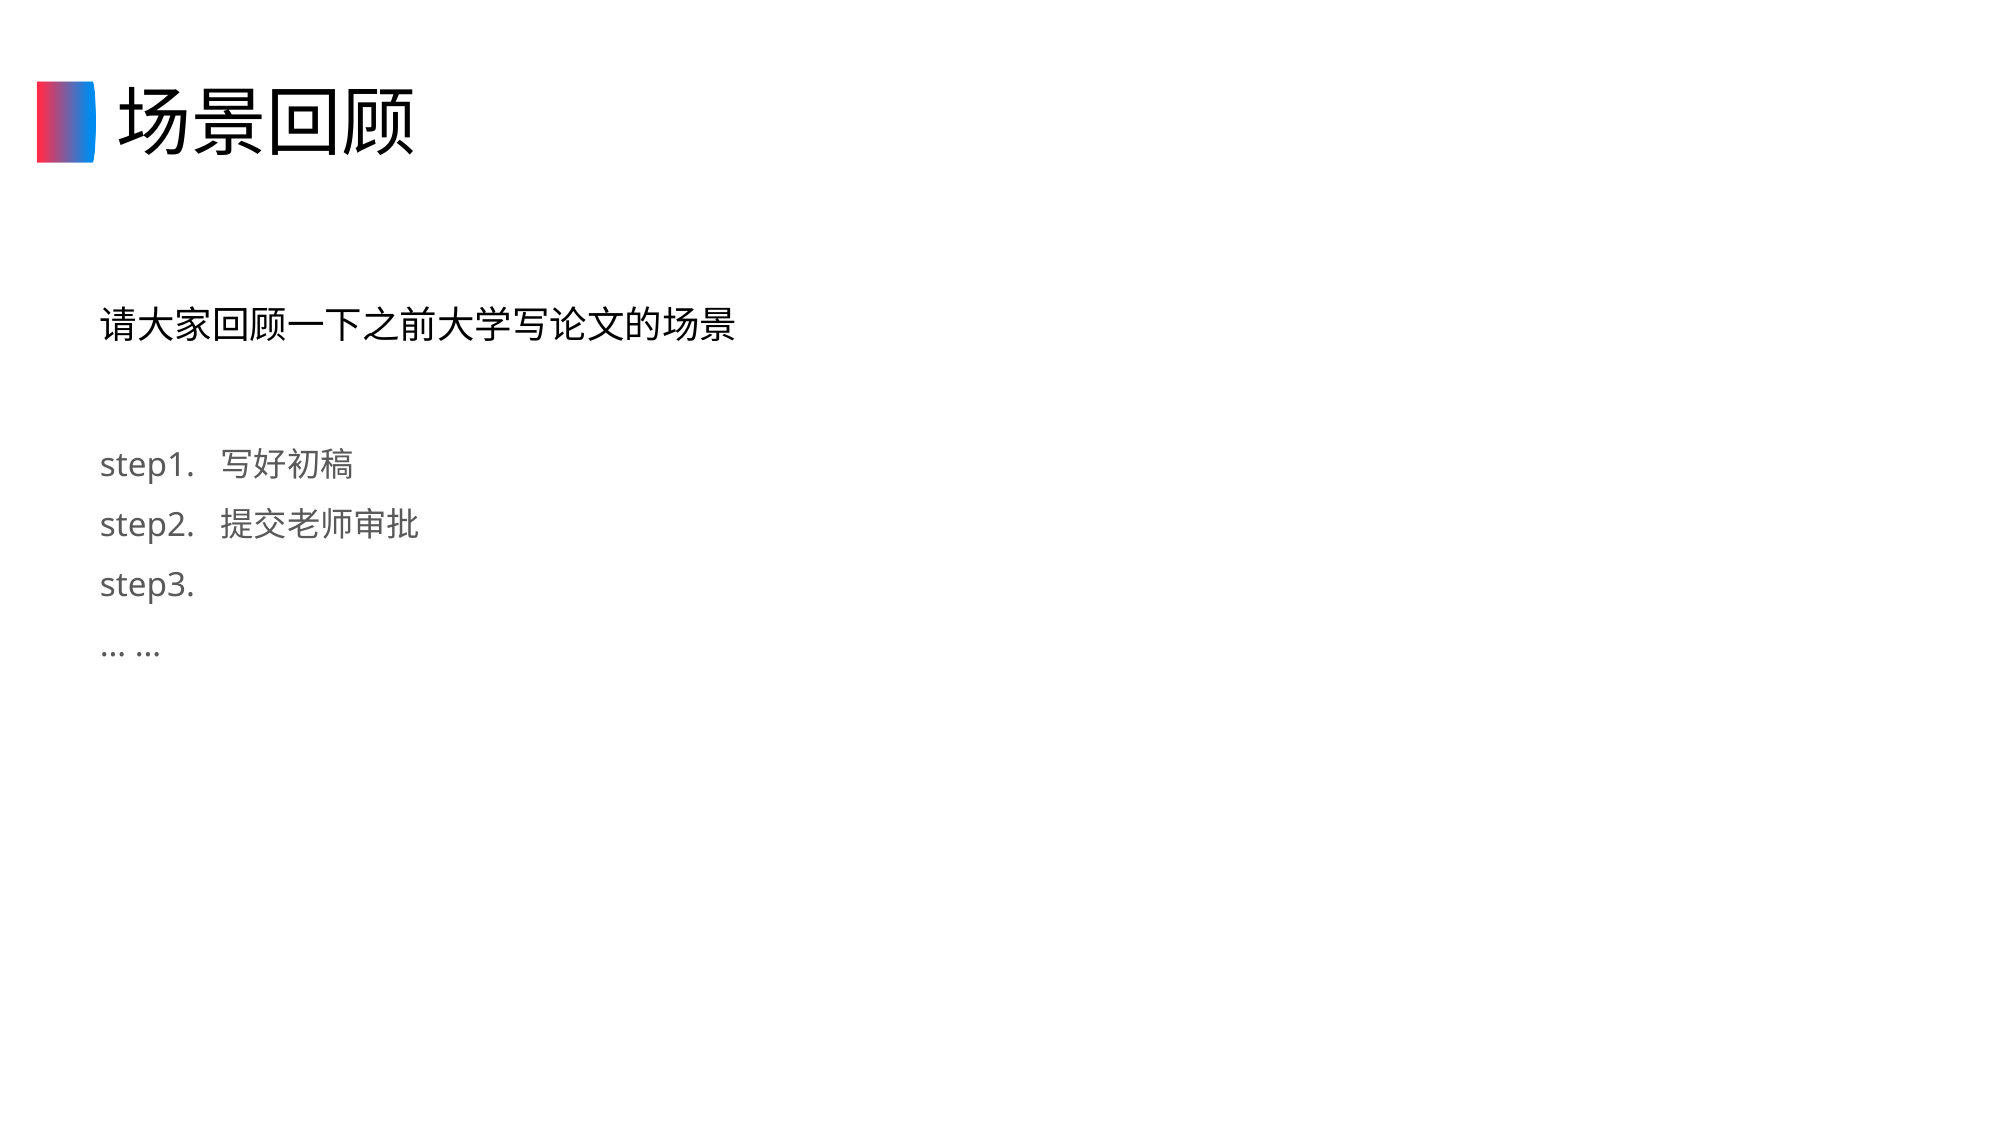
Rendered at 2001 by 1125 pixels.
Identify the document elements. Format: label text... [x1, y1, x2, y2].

picture [34, 44, 101, 210]
text_box 请大家回顾一下之前大学写论文的场景 [85, 271, 1954, 354]
text_box 场景回顾 [102, 66, 432, 172]
text_box step1. 写好初稿 step2. 提交老师审批 step3. … … [85, 416, 893, 671]
